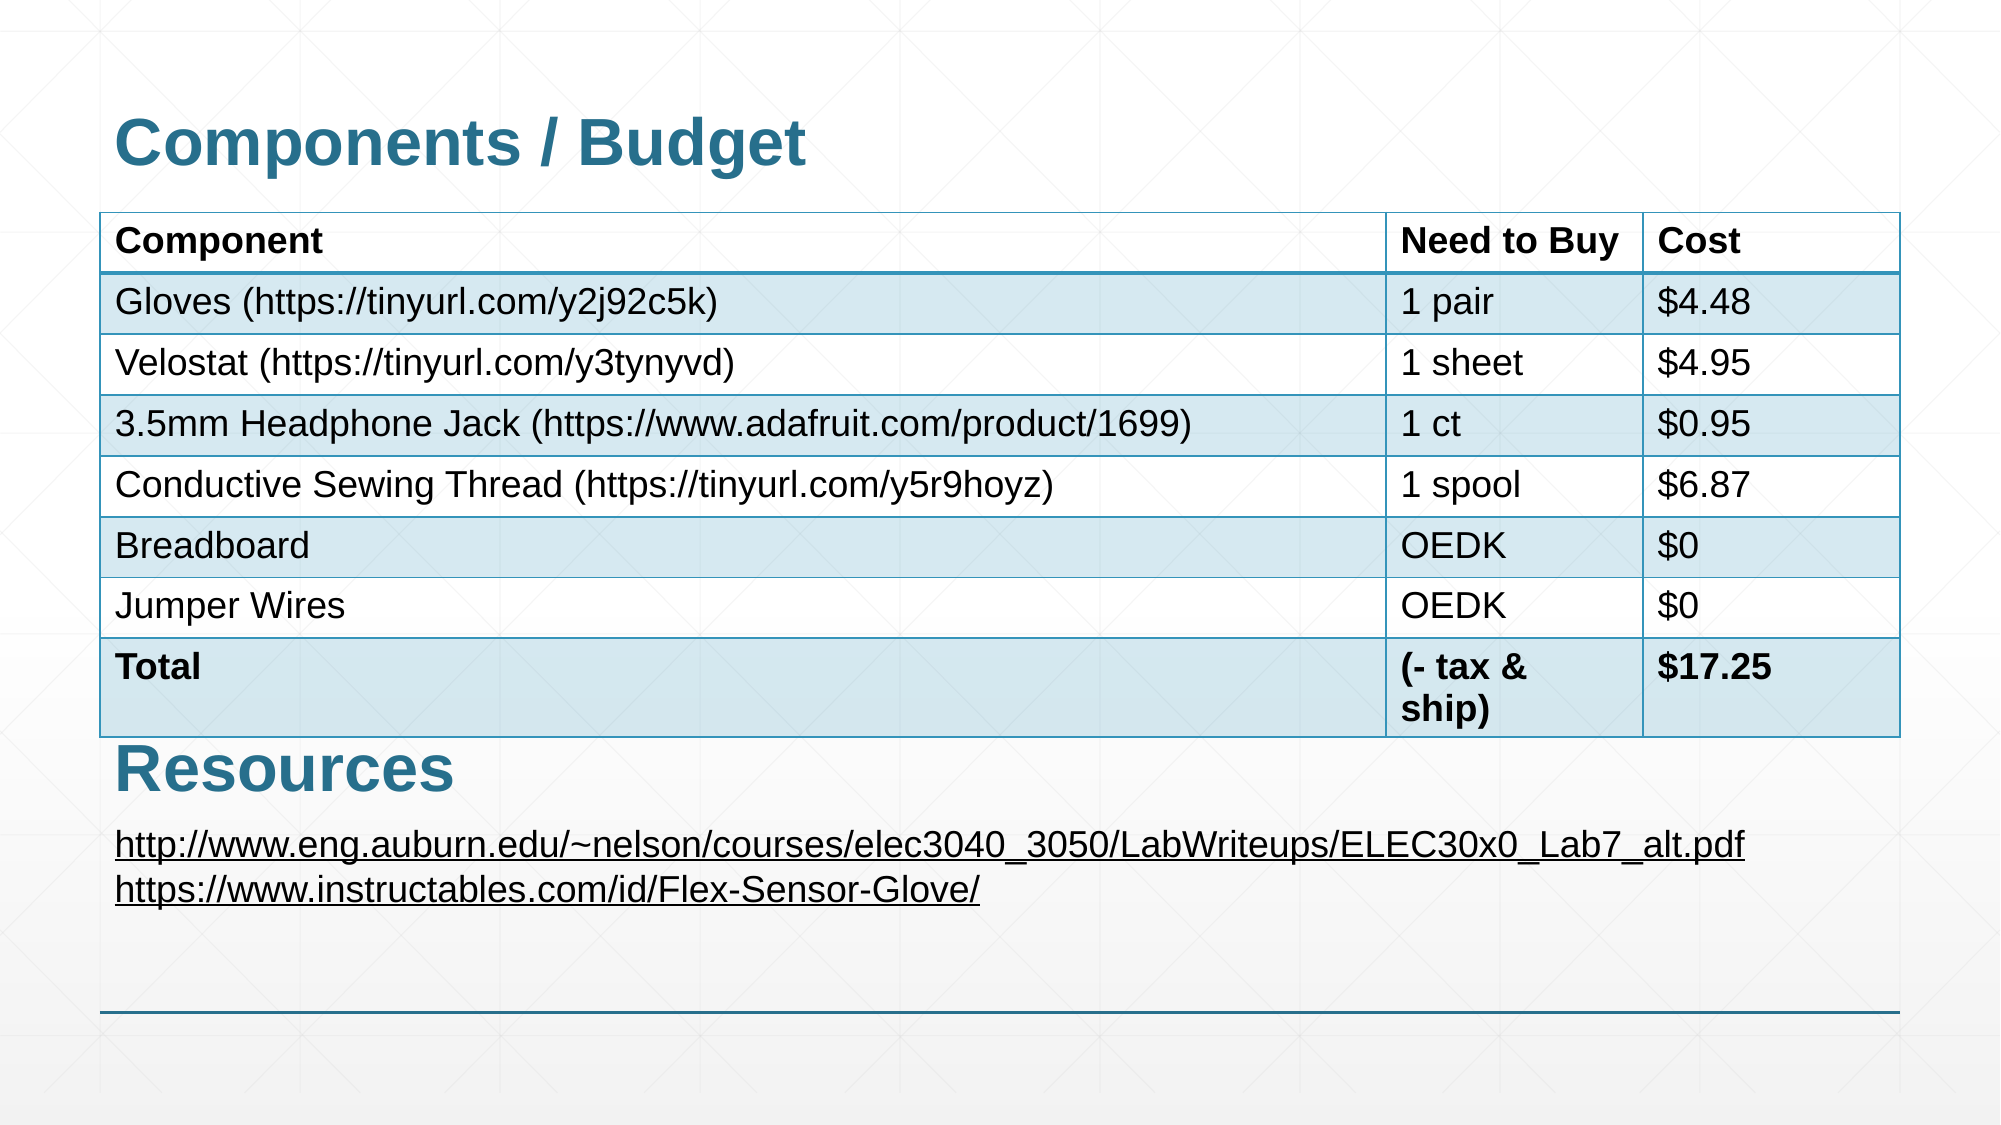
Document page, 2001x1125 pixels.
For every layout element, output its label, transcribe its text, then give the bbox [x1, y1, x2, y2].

table_cell Gloves (https://tinyurl.com/y2j92c5k) [101, 275, 1385, 333]
table_cell 1 spool [1387, 457, 1642, 516]
table_cell 1 sheet [1387, 335, 1642, 394]
table_header Need to Buy [1387, 213, 1642, 271]
table_cell (- tax & ship) [1387, 639, 1642, 662]
table_cell 1 pair [1387, 275, 1642, 333]
table_cell $0 [1644, 518, 1899, 577]
table_cell Velostat (https://tinyurl.com/y3tynyvd) [101, 335, 1385, 394]
table_cell Conductive Sewing Thread (https://tinyurl.com/y5r9hoyz) [101, 457, 1385, 516]
table_header Cost [1644, 213, 1899, 271]
table_cell OEDK [1387, 518, 1642, 577]
table_cell OEDK [1387, 578, 1642, 637]
table_cell Total [101, 639, 1385, 662]
table_cell $4.95 [1644, 335, 1899, 394]
table_cell $17.25 [1644, 639, 1899, 662]
table_cell Jumper Wires [101, 578, 1385, 637]
table_cell 1 ct [1387, 396, 1642, 455]
table_cell $0.95 [1644, 396, 1899, 455]
title Components / Budget [99, 37, 1900, 188]
table_cell $6.87 [1644, 457, 1899, 516]
table_cell Breadboard [101, 518, 1385, 577]
table_header Component [101, 213, 1385, 271]
text_box http://www.eng.auburn.edu/~nelson/courses/elec3040_3050/LabWriteups/ELEC30x0_Lab7_alt.pdf https://www.instructables.com/id/Flex-Sensor-Glove/ [99, 812, 1900, 963]
table_cell $0 [1644, 578, 1899, 637]
table_cell 3.5mm Headphone Jack (https://www.adafruit.com/product/1699) [101, 396, 1385, 455]
table_cell $4.48 [1644, 275, 1899, 333]
text_box Resources [99, 662, 1900, 812]
